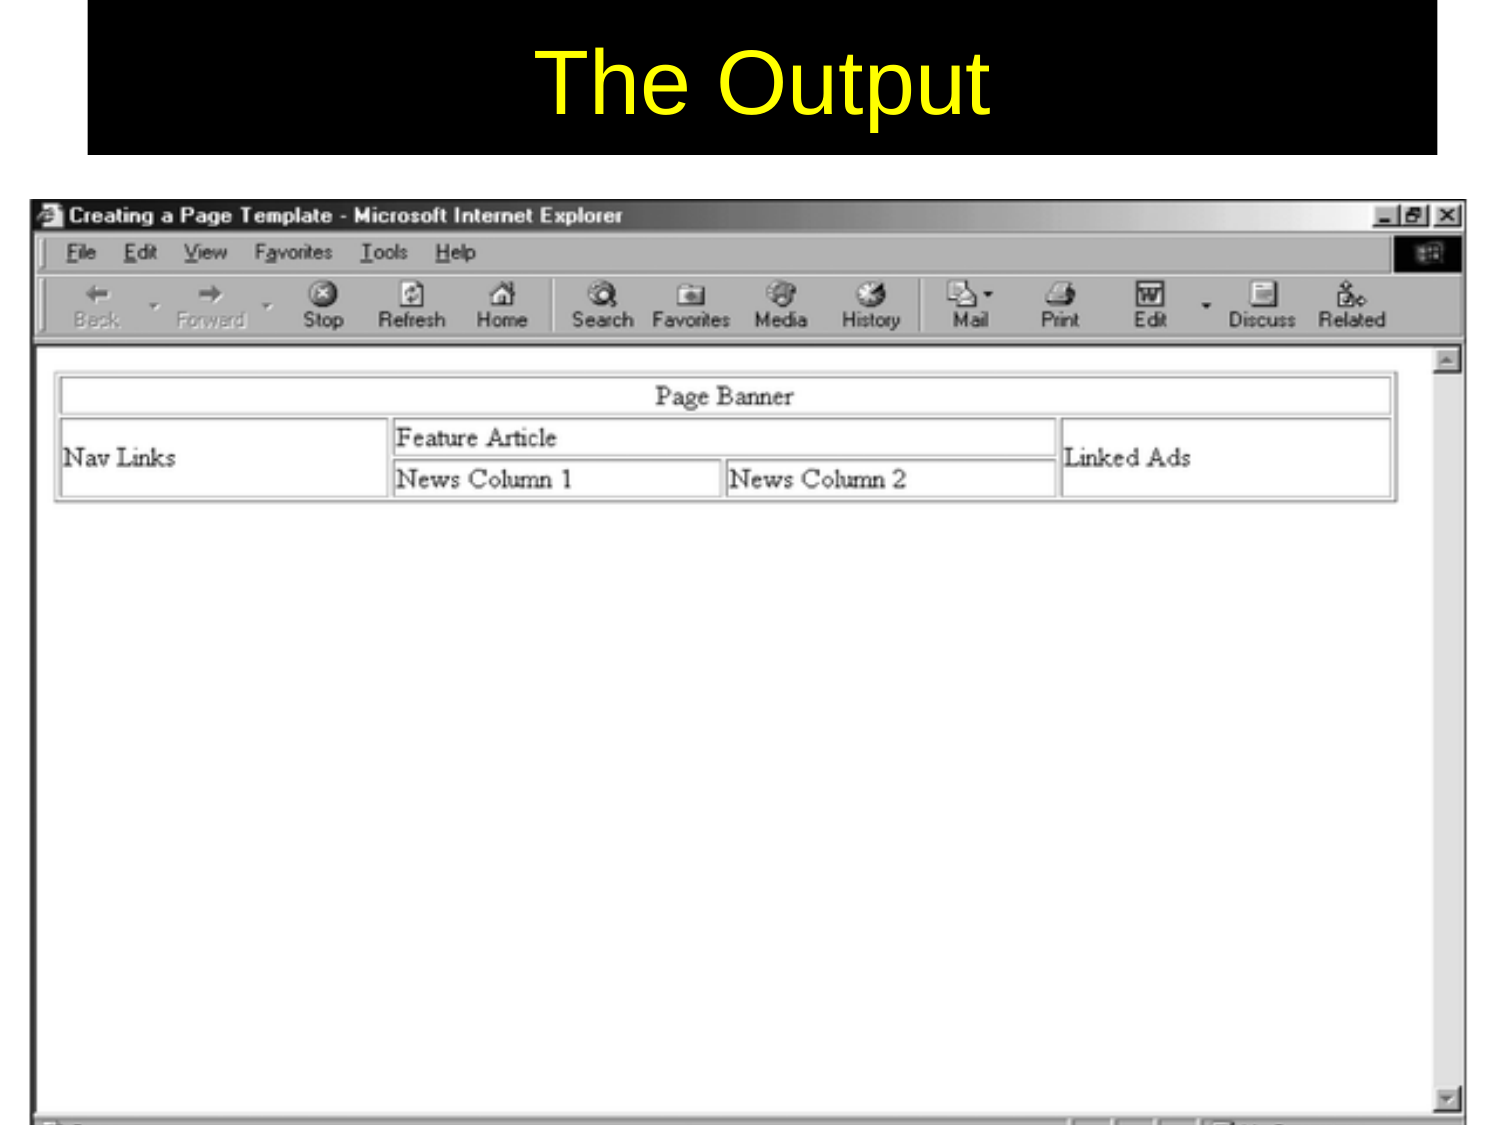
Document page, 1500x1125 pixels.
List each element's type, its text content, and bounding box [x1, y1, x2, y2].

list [0, 199, 1500, 1125]
title The Output [87, 0, 1438, 156]
